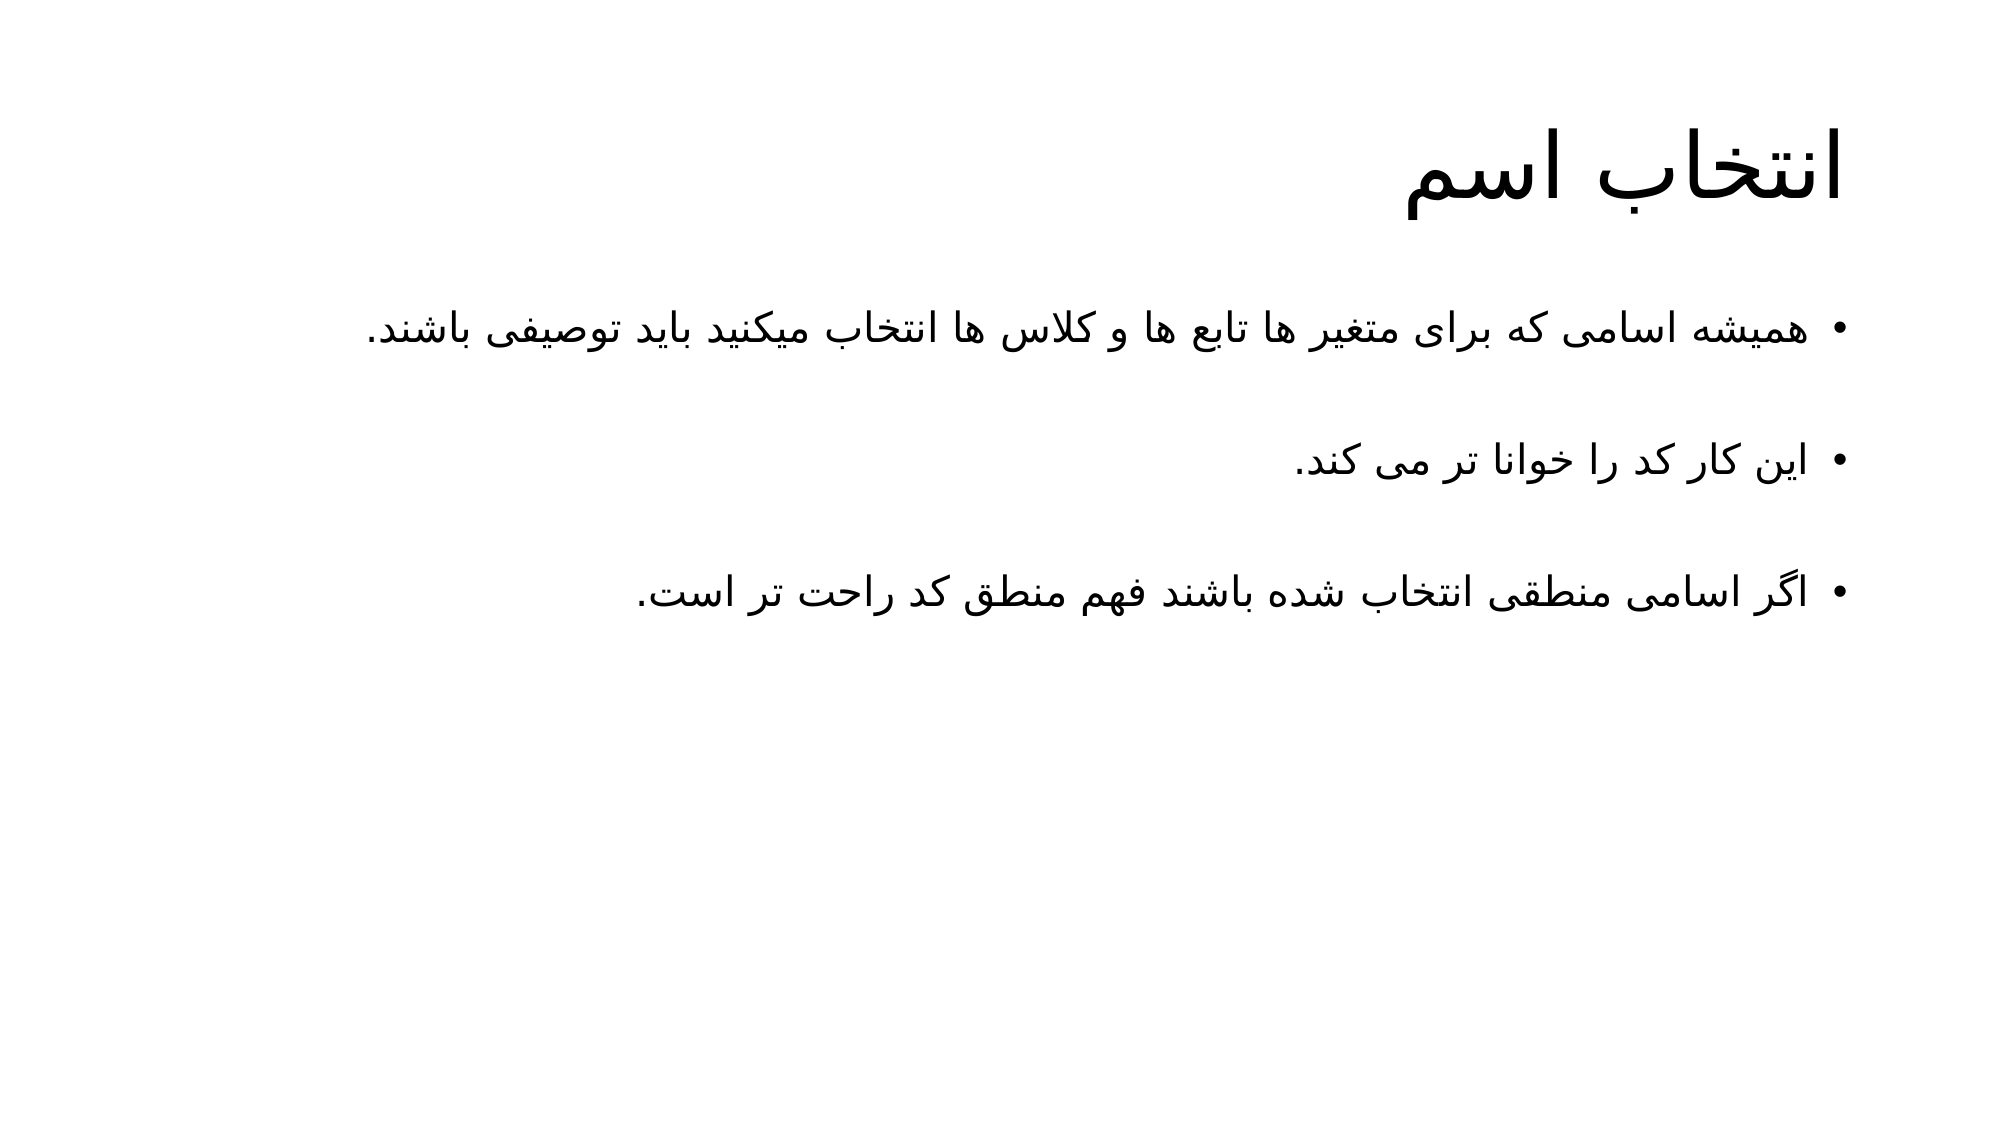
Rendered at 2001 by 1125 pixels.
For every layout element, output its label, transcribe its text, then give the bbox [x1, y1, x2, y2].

title انتخاب اسم [137, 59, 1863, 278]
list همیشه اسامی که برای متغیر ها تابع ها و کلاس ها انتخاب میکنید باید توصیفی باشند. این کار کد را خوانا تر می کند. اگر اسامی منطقی انتخاب شده باشند فهم منطق کد راحت تر است. [137, 299, 1863, 1014]
